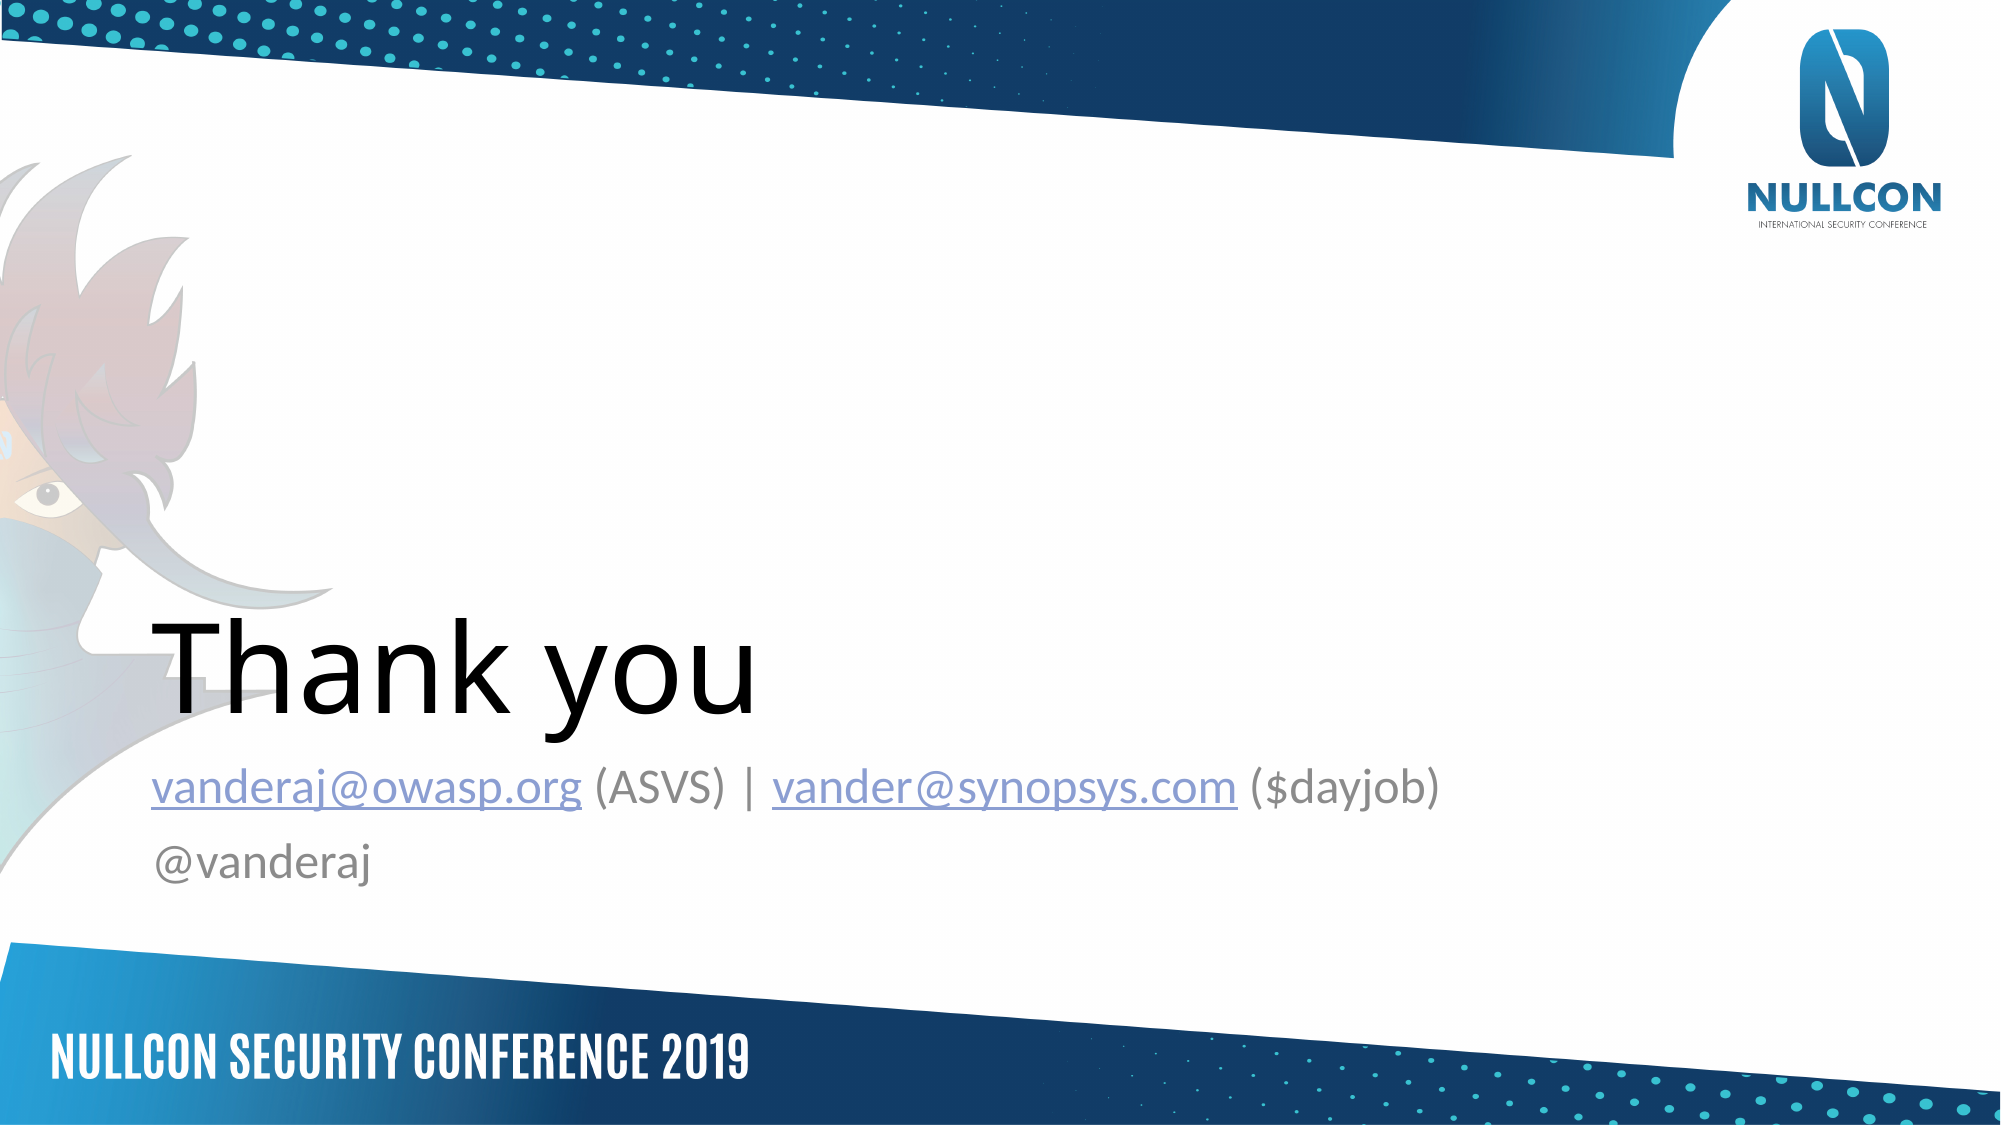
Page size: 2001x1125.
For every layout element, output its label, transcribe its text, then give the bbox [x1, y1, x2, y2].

title Thank you [136, 280, 1862, 749]
picture [0, 0, 2001, 1125]
list vanderaj@owasp.org (ASVS) | vander@synopsys.com ($dayjob) @vanderaj [136, 752, 1862, 999]
